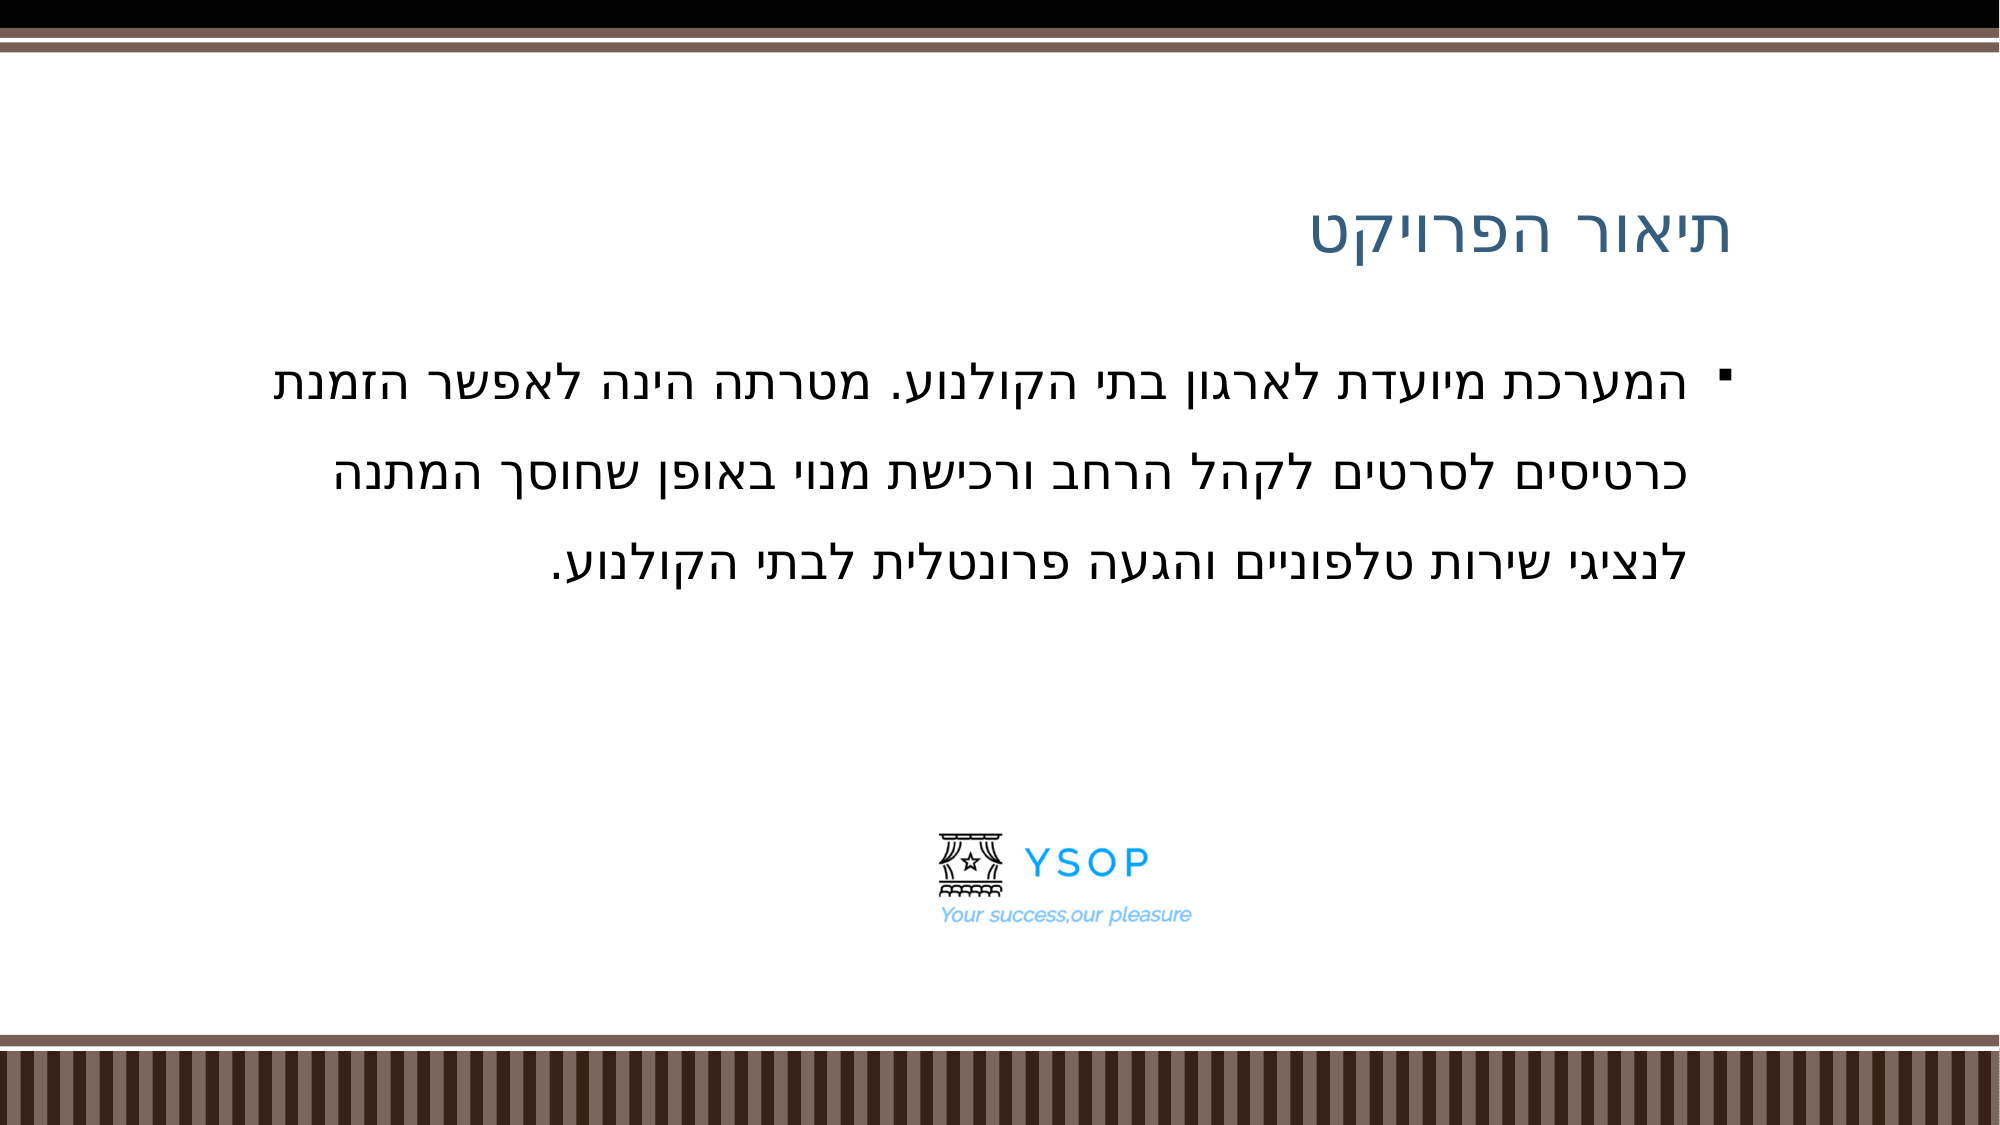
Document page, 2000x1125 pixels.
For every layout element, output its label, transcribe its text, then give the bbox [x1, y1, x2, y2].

picture [905, 798, 1236, 957]
list המערכת מיועדת לארגון בתי הקולנוע. מטרתה הינה לאפשר הזמנת כרטיסים לסרטים לקהל הרחב ורכישת מנוי באופן שחוסך המתנה לנציגי שירות טלפוניים והגעה פרונטלית לבתי הקולנוע. [249, 312, 1750, 920]
title תיאור הפרויקט [249, 99, 1750, 275]
